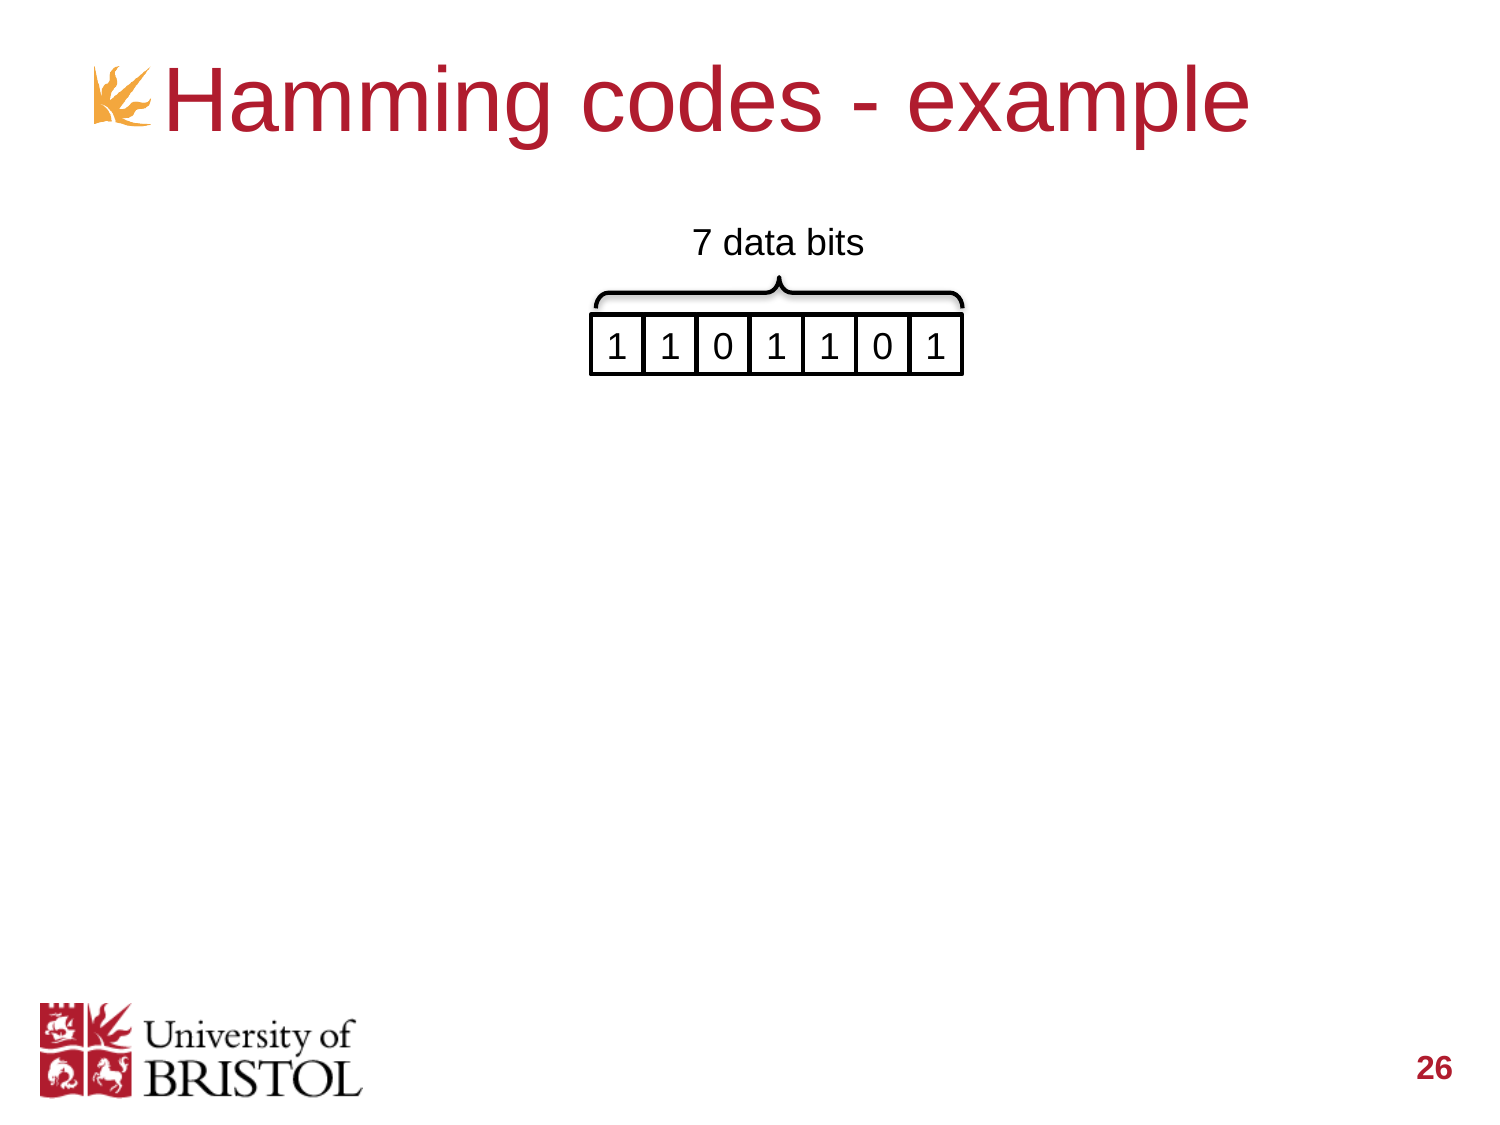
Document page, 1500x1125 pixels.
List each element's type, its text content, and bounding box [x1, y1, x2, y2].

text_box 1 [642, 316, 695, 376]
text_box [593, 274, 965, 309]
text_box 1 [748, 316, 801, 376]
text_box 0 [854, 316, 907, 376]
title Hamming codes - example [75, 1, 1425, 189]
text_box 1 [589, 312, 642, 376]
slide_number 26 [1353, 1027, 1469, 1106]
text_box 1 [907, 315, 964, 376]
text_box 1 [801, 316, 854, 376]
text_box 7 data bits [677, 210, 882, 271]
picture [40, 1003, 363, 1099]
text_box 0 [695, 316, 748, 376]
picture [90, 62, 157, 128]
